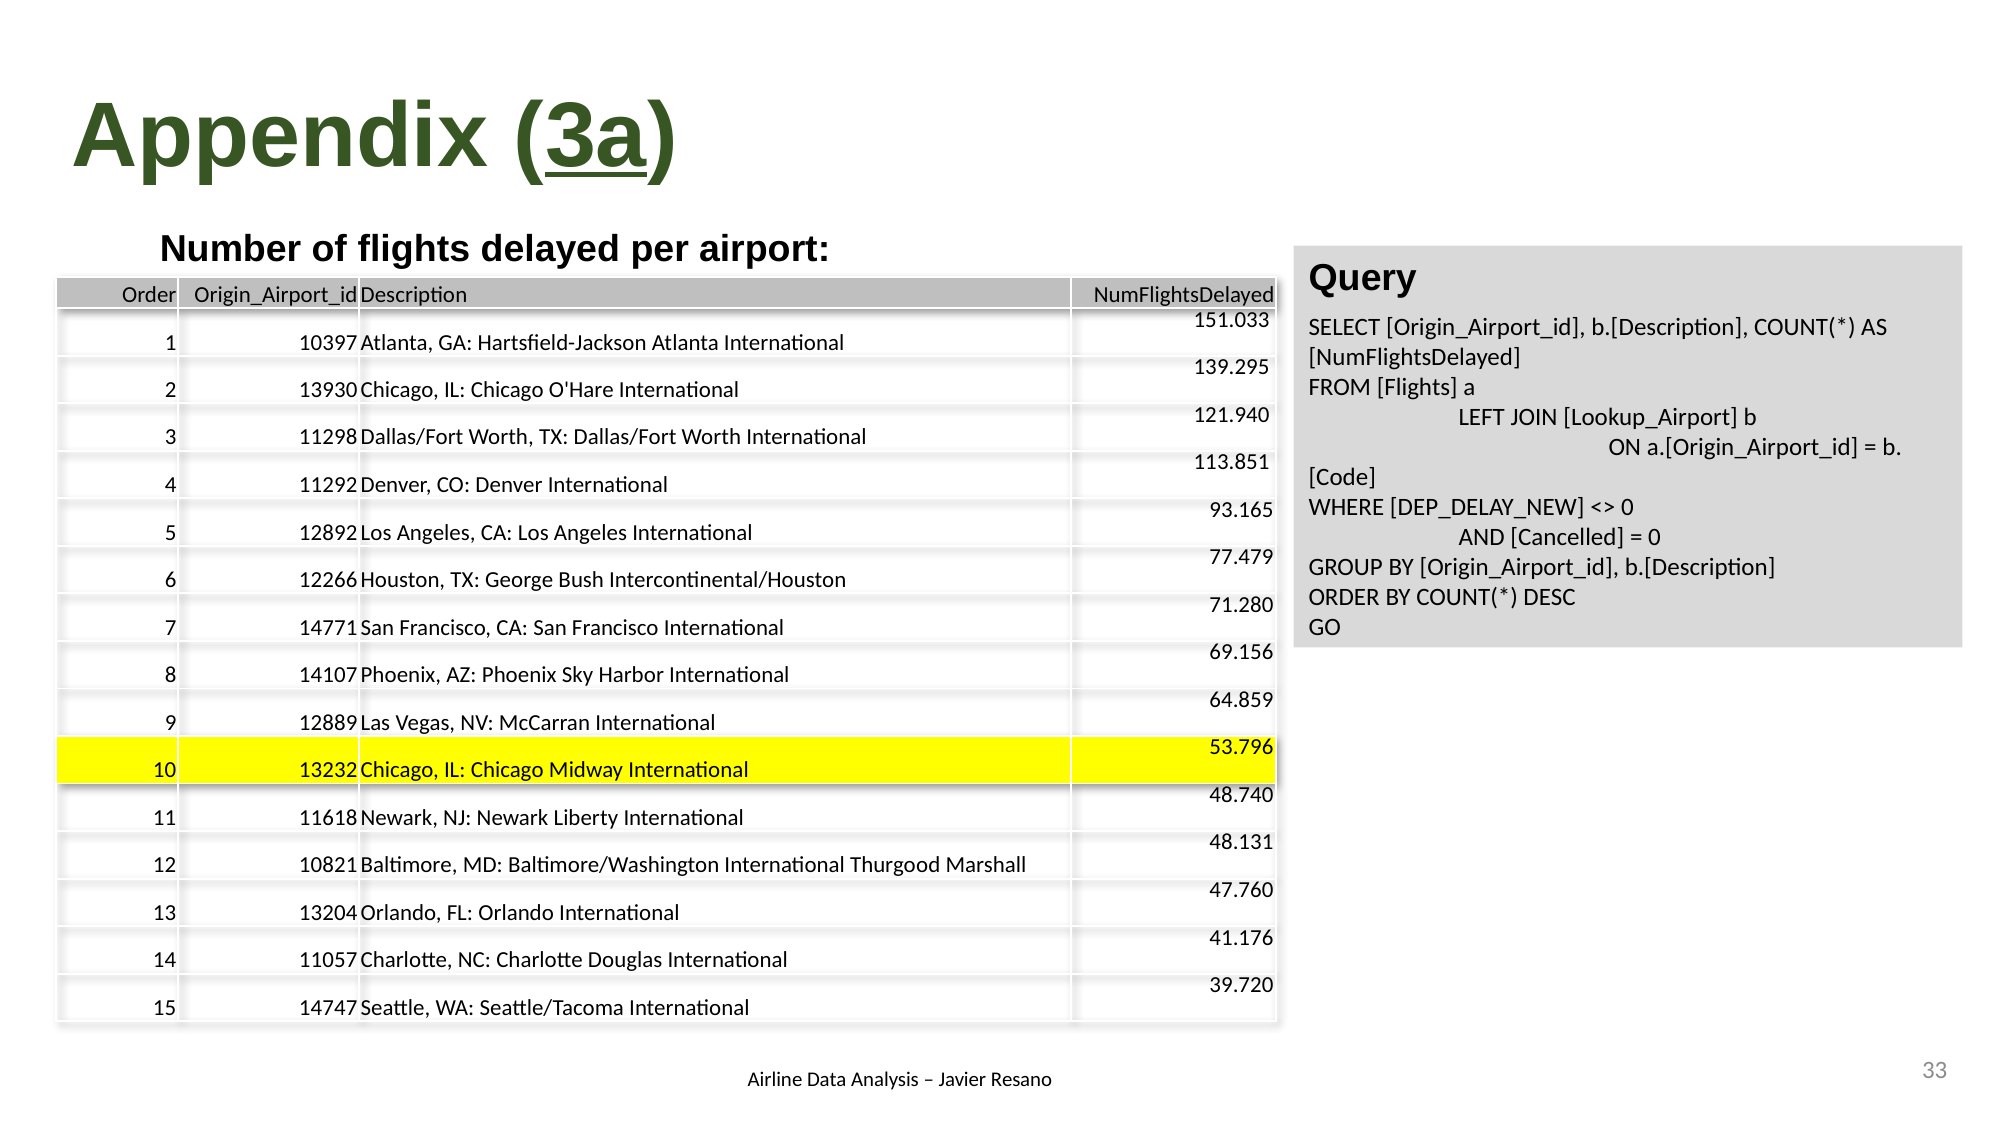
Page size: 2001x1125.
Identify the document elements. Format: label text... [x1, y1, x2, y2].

table_cell 10 [57, 737, 177, 783]
table_cell Chicago, IL: Chicago O'Hare International [360, 357, 1070, 402]
table_cell 12 [57, 832, 177, 878]
table_cell 47.760 [1072, 880, 1275, 925]
table_cell 64.859 [1072, 689, 1275, 735]
table_header Origin_Airport_id [179, 278, 358, 307]
table_cell 15 [57, 975, 177, 1020]
table_cell 93.165 [1072, 499, 1275, 545]
table_cell 13930 [179, 357, 358, 402]
table_header NumFlightsDelayed [1072, 278, 1275, 307]
table_cell 12266 [179, 547, 358, 592]
table_cell 9 [57, 689, 177, 735]
table_cell 5 [57, 499, 177, 545]
table_cell Baltimore, MD: Baltimore/Washington International Thurgood Marshall [360, 832, 1070, 878]
table_cell 11298 [179, 404, 358, 450]
table_cell Chicago, IL: Chicago Midway International [360, 737, 1070, 783]
table_cell 77.479 [1072, 547, 1275, 592]
table_cell 11 [57, 784, 177, 830]
table_cell Denver, CO: Denver International [360, 452, 1070, 497]
table_header Order [57, 278, 177, 307]
table_cell 14747 [179, 975, 358, 1020]
table_cell 121.940 [1072, 404, 1275, 450]
table_cell Charlotte, NC: Charlotte Douglas International [360, 927, 1070, 973]
table_cell 14107 [179, 642, 358, 688]
table_cell 12889 [179, 689, 358, 735]
table_cell 3 [57, 404, 177, 450]
table_cell 11618 [179, 784, 358, 830]
table_cell 14 [57, 927, 177, 973]
table_cell 13204 [179, 880, 358, 925]
table_cell Los Angeles, CA: Los Angeles International [360, 499, 1070, 545]
table_cell 2 [57, 357, 177, 402]
text_box Number of flights delayed per airport: [144, 216, 846, 276]
table_cell 7 [57, 594, 177, 640]
table_cell 12892 [179, 499, 358, 545]
table_cell 48.131 [1072, 832, 1275, 878]
table_cell Seattle, WA: Seattle/Tacoma International [360, 975, 1070, 1020]
table_cell 8 [57, 642, 177, 688]
table_cell 53.796 [1072, 737, 1275, 783]
table_cell 11292 [179, 452, 358, 497]
table_cell Orlando, FL: Orlando International [360, 880, 1070, 925]
table_cell 69.156 [1072, 642, 1275, 688]
table_cell Dallas/Fort Worth, TX: Dallas/Fort Worth International [360, 404, 1070, 450]
table_cell 13 [57, 880, 177, 925]
table_cell 4 [57, 452, 177, 497]
table_cell 14771 [179, 594, 358, 640]
table_cell 10821 [179, 832, 358, 878]
table_cell 13232 [179, 737, 358, 783]
table_cell 41.176 [1072, 927, 1275, 973]
table_cell 139.295 [1072, 357, 1275, 402]
text_box Query SELECT [Origin_Airport_id], b.[Description], COUNT(*) AS [NumFlightsDelayed] FROM [Flights] a LEFT JOIN [Lookup_Airport] b ON a.[Origin_Airport_id] = b.[Code] WHERE [DEP_DELAY_NEW] <> 0 AND [Cancelled] = 0 GROUP BY [Origin_Airport_id], b.[Description] ORDER BY COUNT(*) DESC GO [1293, 245, 1963, 648]
title Appendix (3a) [56, 28, 1782, 246]
table_cell 151.033 [1072, 309, 1275, 355]
table_header Description [360, 278, 1070, 307]
table_cell Atlanta, GA: Hartsfield-Jackson Atlanta International [360, 309, 1070, 355]
table_cell 11057 [179, 927, 358, 973]
table_cell 39.720 [1072, 975, 1275, 1020]
table_cell 10397 [179, 309, 358, 355]
table_cell Las Vegas, NV: McCarran International [360, 689, 1070, 735]
table_cell San Francisco, CA: San Francisco International [360, 594, 1070, 640]
table_cell Newark, NJ: Newark Liberty International [360, 784, 1070, 830]
table_cell Phoenix, AZ: Phoenix Sky Harbor International [360, 642, 1070, 688]
table_cell 1 [57, 309, 177, 355]
table_cell Houston, TX: George Bush Intercontinental/Houston [360, 547, 1070, 592]
table_cell 48.740 [1072, 784, 1275, 830]
table_cell 113.851 [1072, 452, 1275, 497]
slide_number 33 [1897, 1038, 1963, 1099]
text_box Airline Data Analysis – Javier Resano [732, 1058, 1223, 1098]
table_cell 71.280 [1072, 594, 1275, 640]
table_cell 6 [57, 547, 177, 592]
